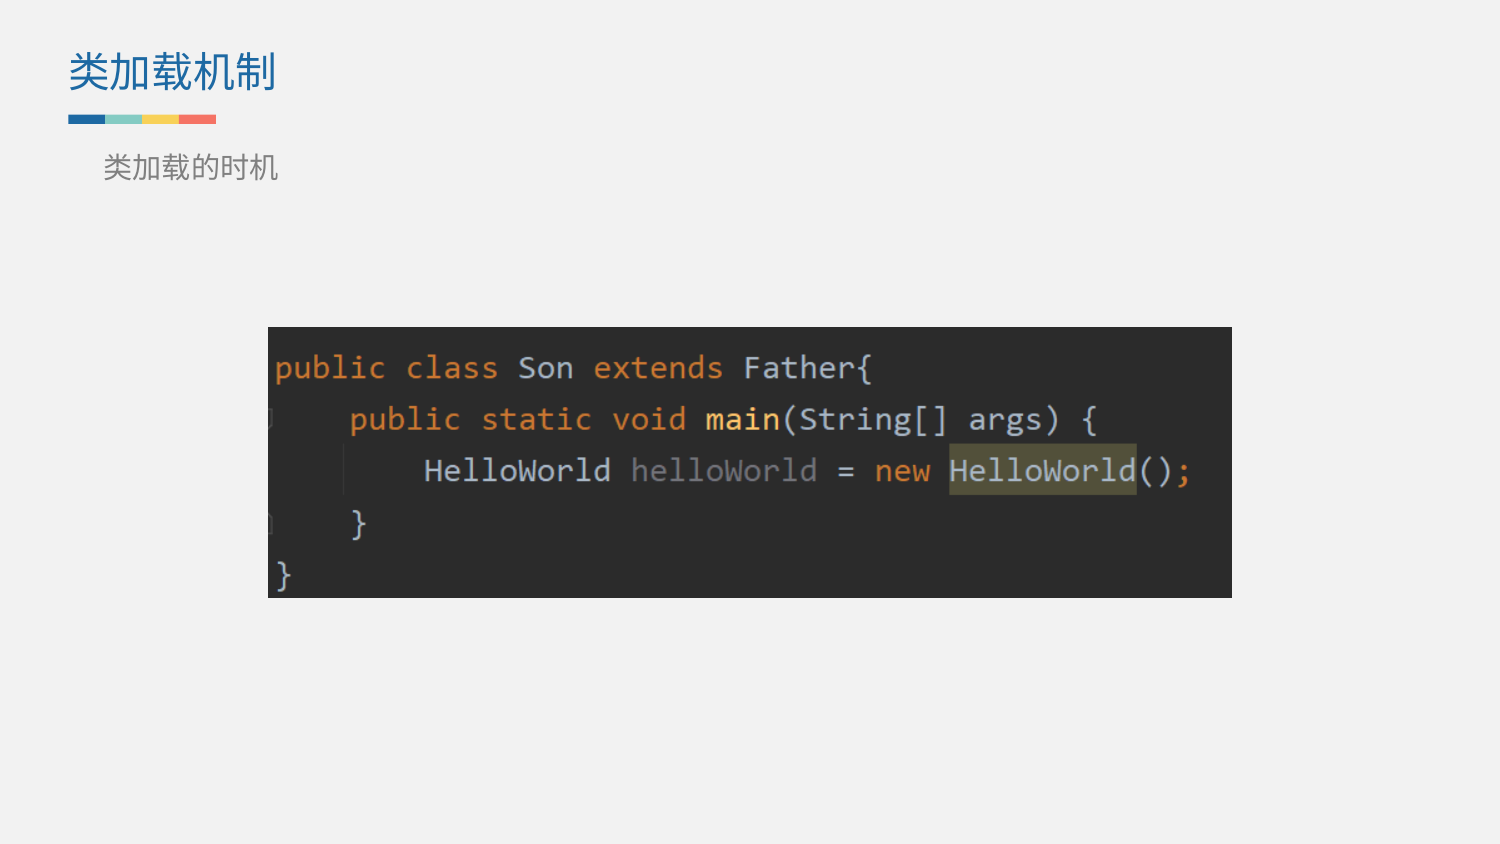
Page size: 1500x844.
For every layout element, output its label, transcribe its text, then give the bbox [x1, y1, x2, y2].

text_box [68, 114, 217, 125]
text_box 类加载的时机 [88, 142, 402, 193]
text_box 类加载机制 [68, 45, 609, 96]
picture [267, 327, 1233, 598]
